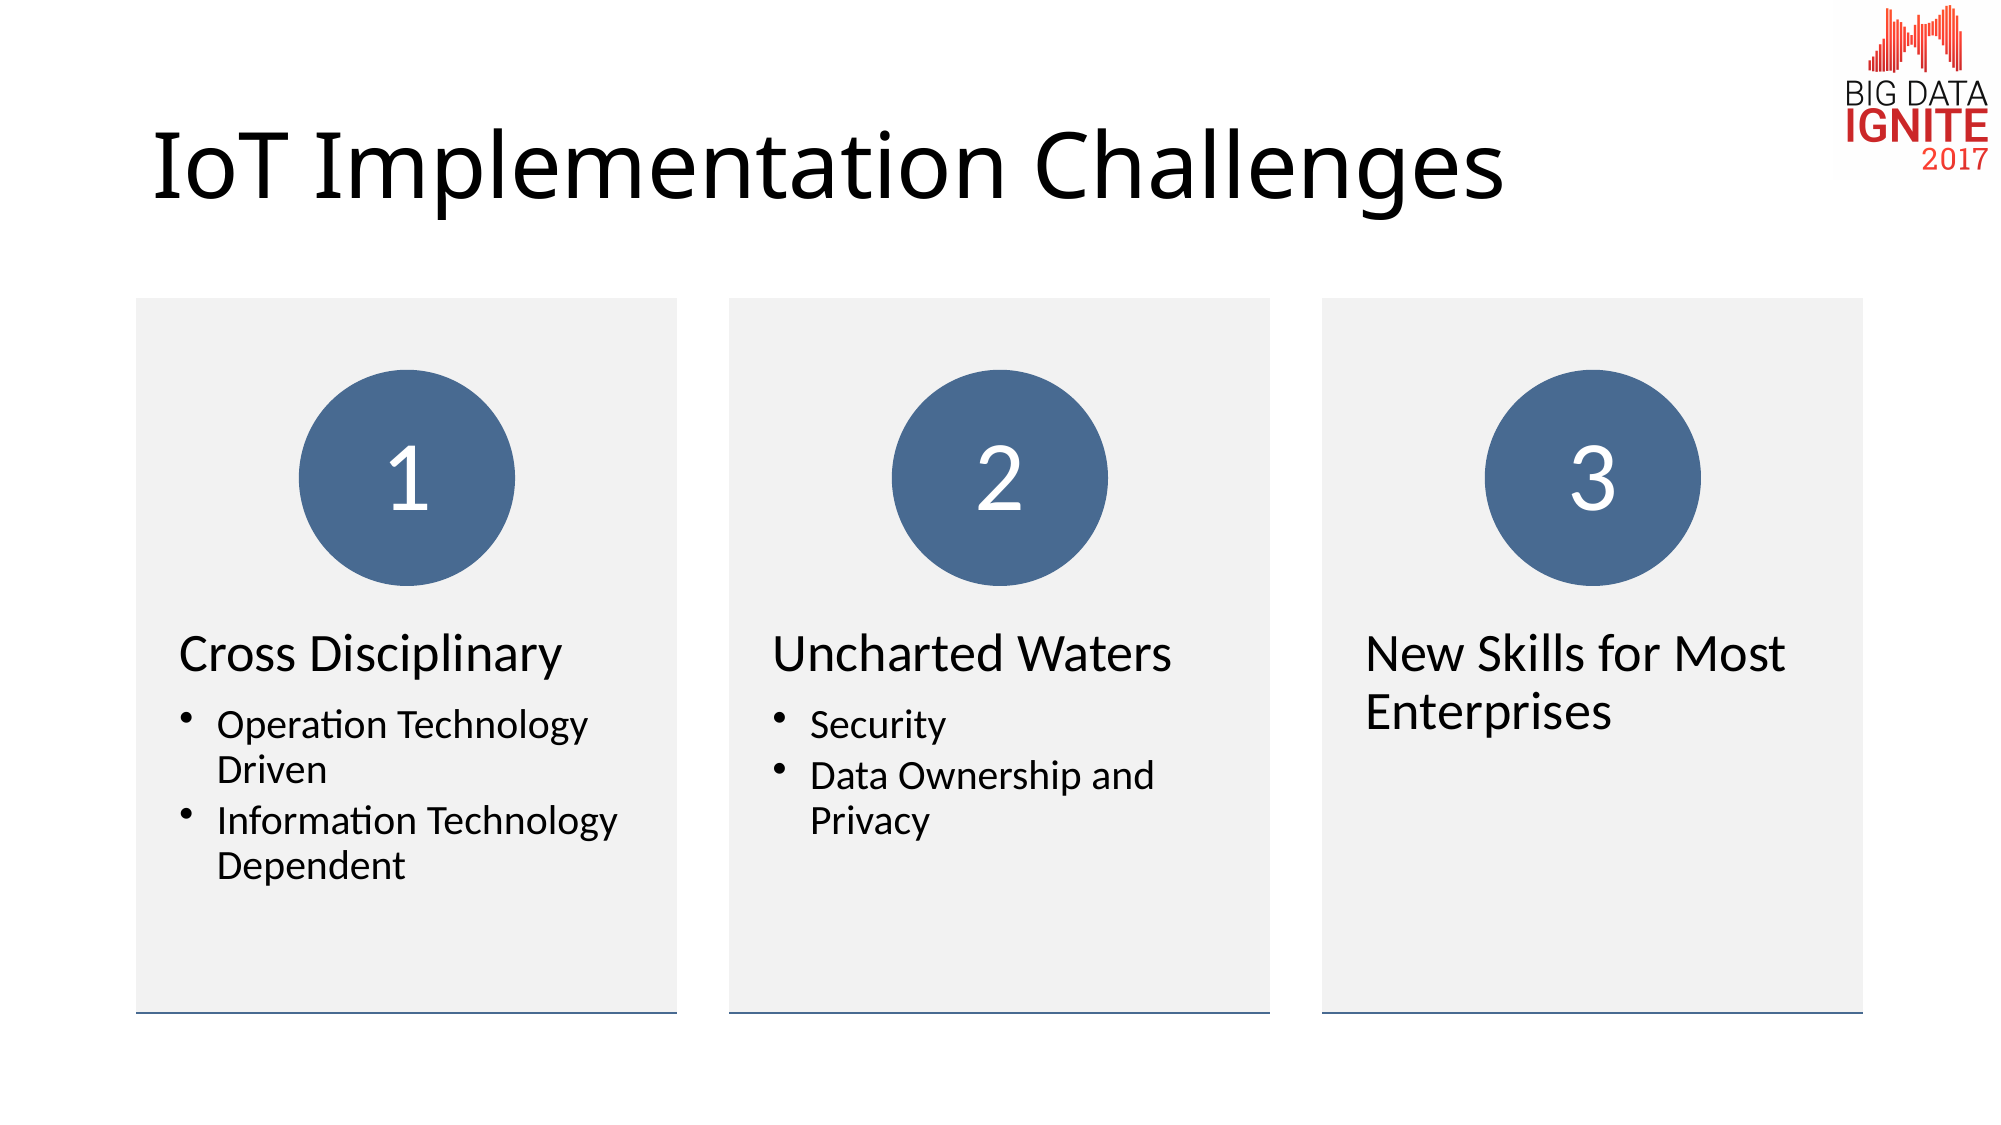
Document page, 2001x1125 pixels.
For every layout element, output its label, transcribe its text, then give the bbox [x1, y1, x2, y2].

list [137, 299, 1863, 1014]
picture [1833, 0, 2000, 180]
title IoT Implementation Challenges [137, 59, 1863, 278]
